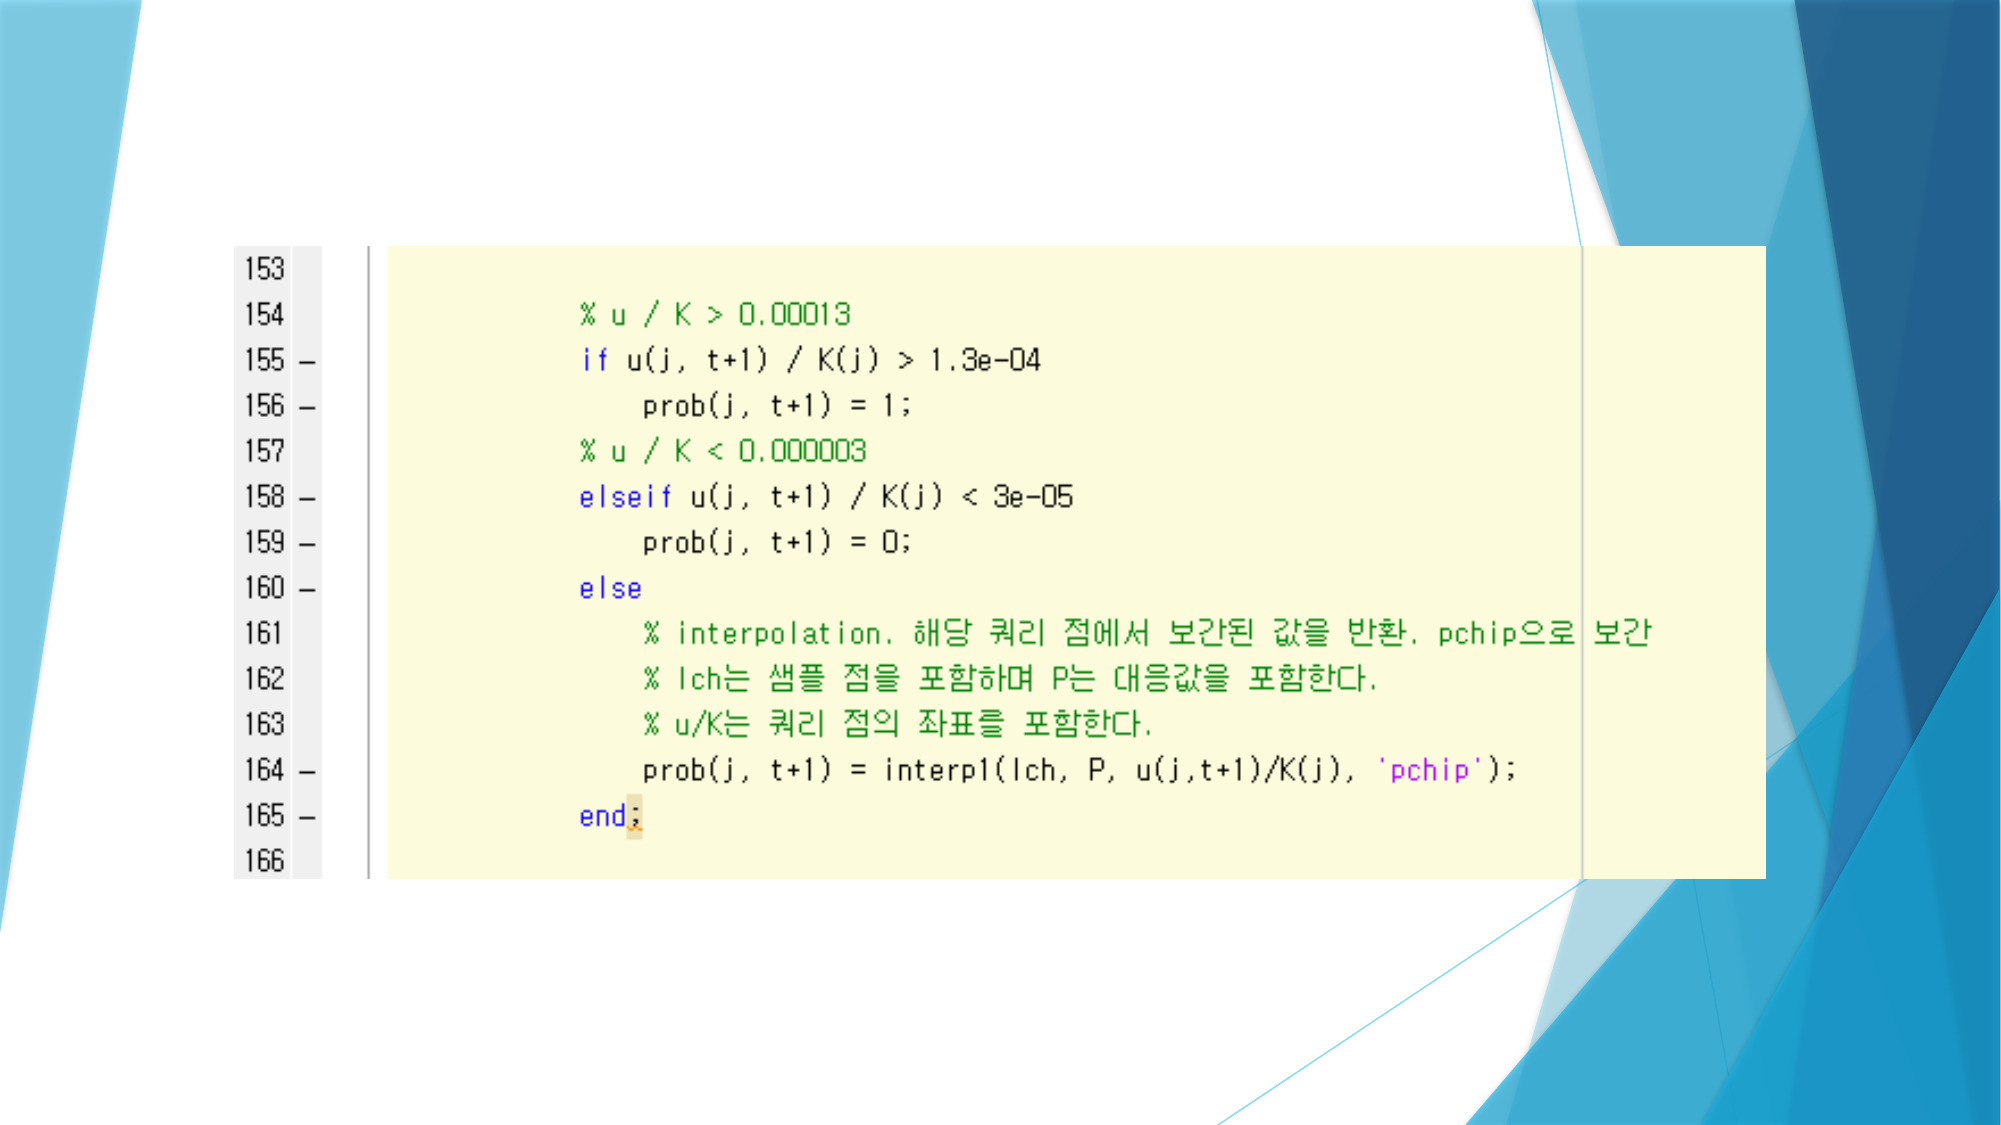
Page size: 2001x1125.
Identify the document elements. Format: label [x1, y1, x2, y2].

picture [233, 246, 1767, 879]
